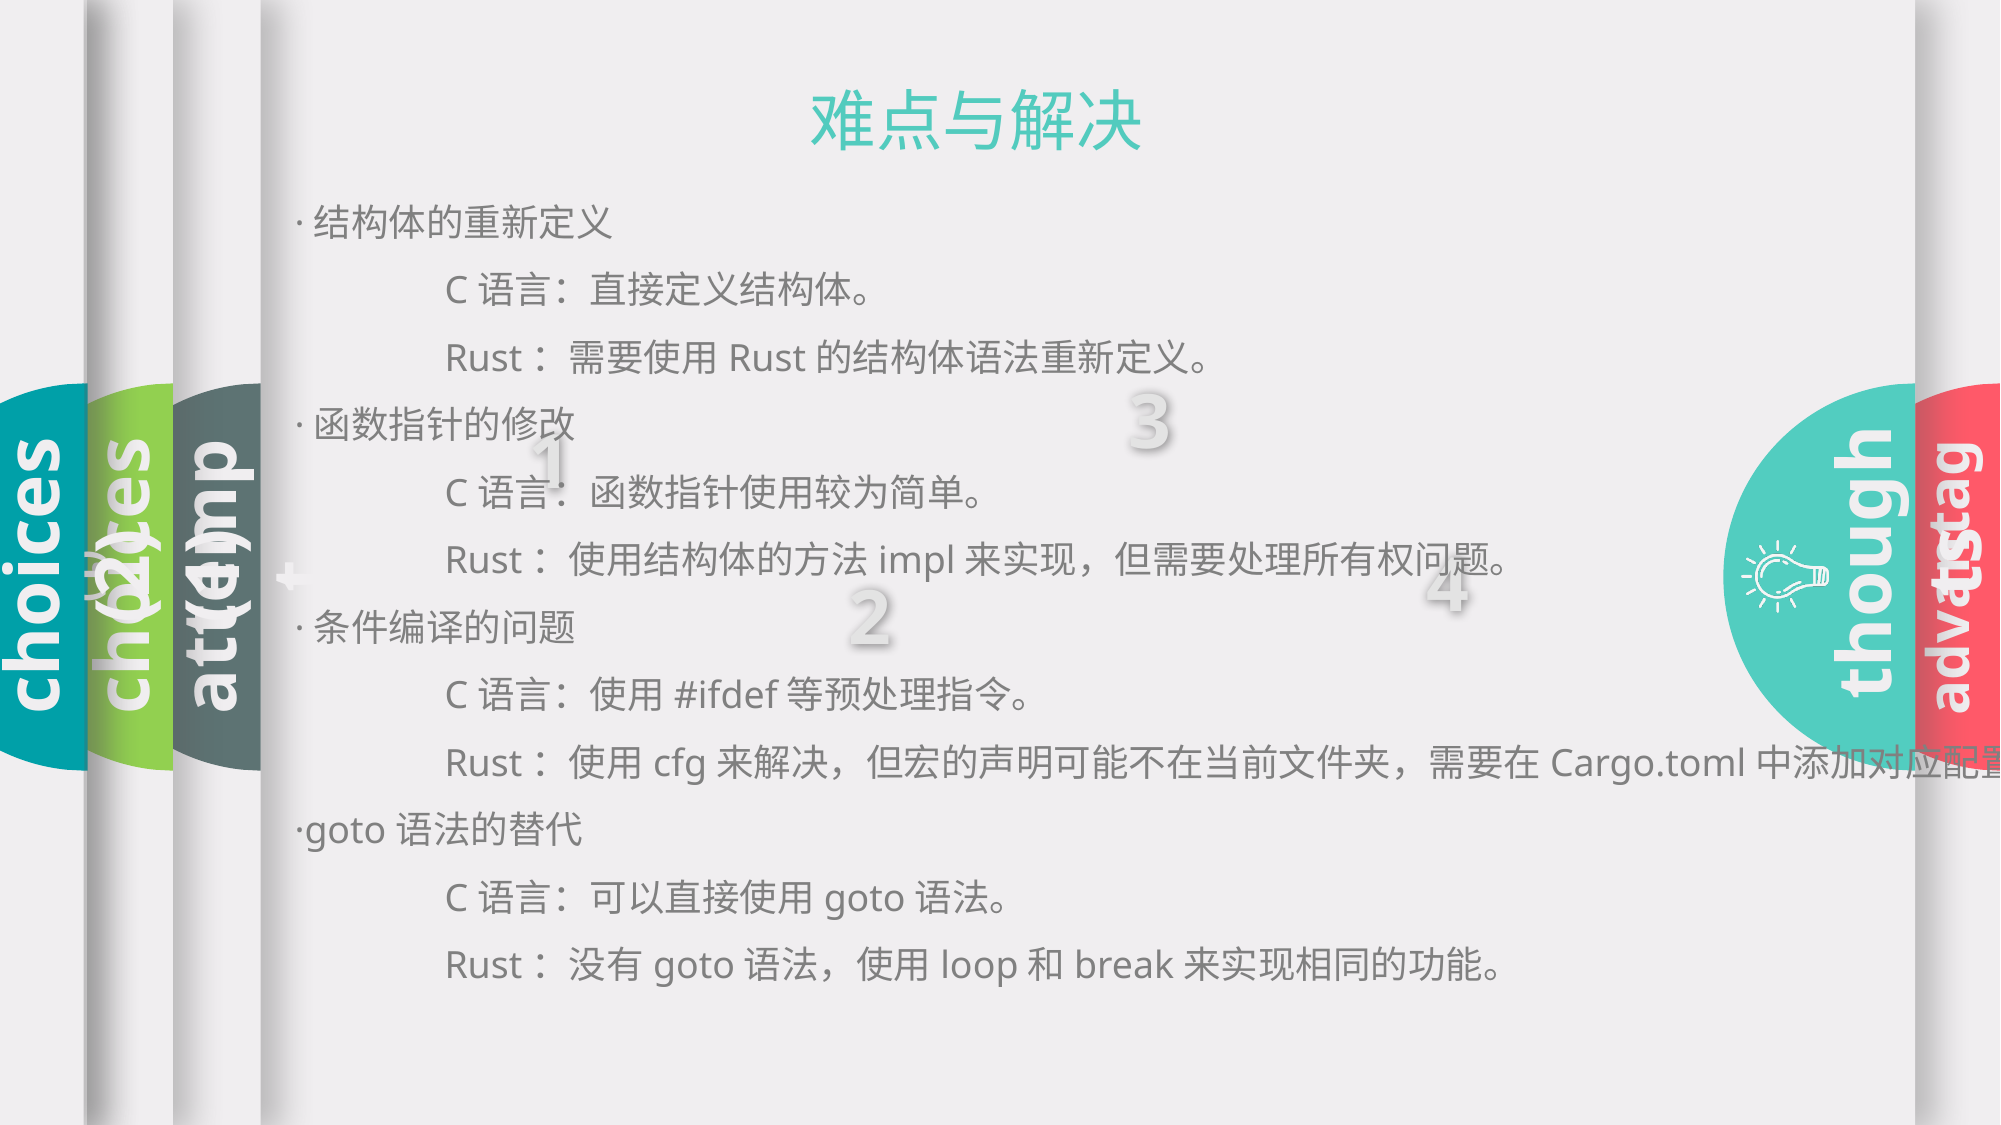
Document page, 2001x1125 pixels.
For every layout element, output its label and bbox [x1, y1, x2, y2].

text_box [261, 0, 1916, 1125]
text_box [1916, 0, 2000, 1125]
text_box [173, 0, 261, 1125]
text_box [0, 0, 85, 1125]
text_box [88, 0, 173, 1125]
